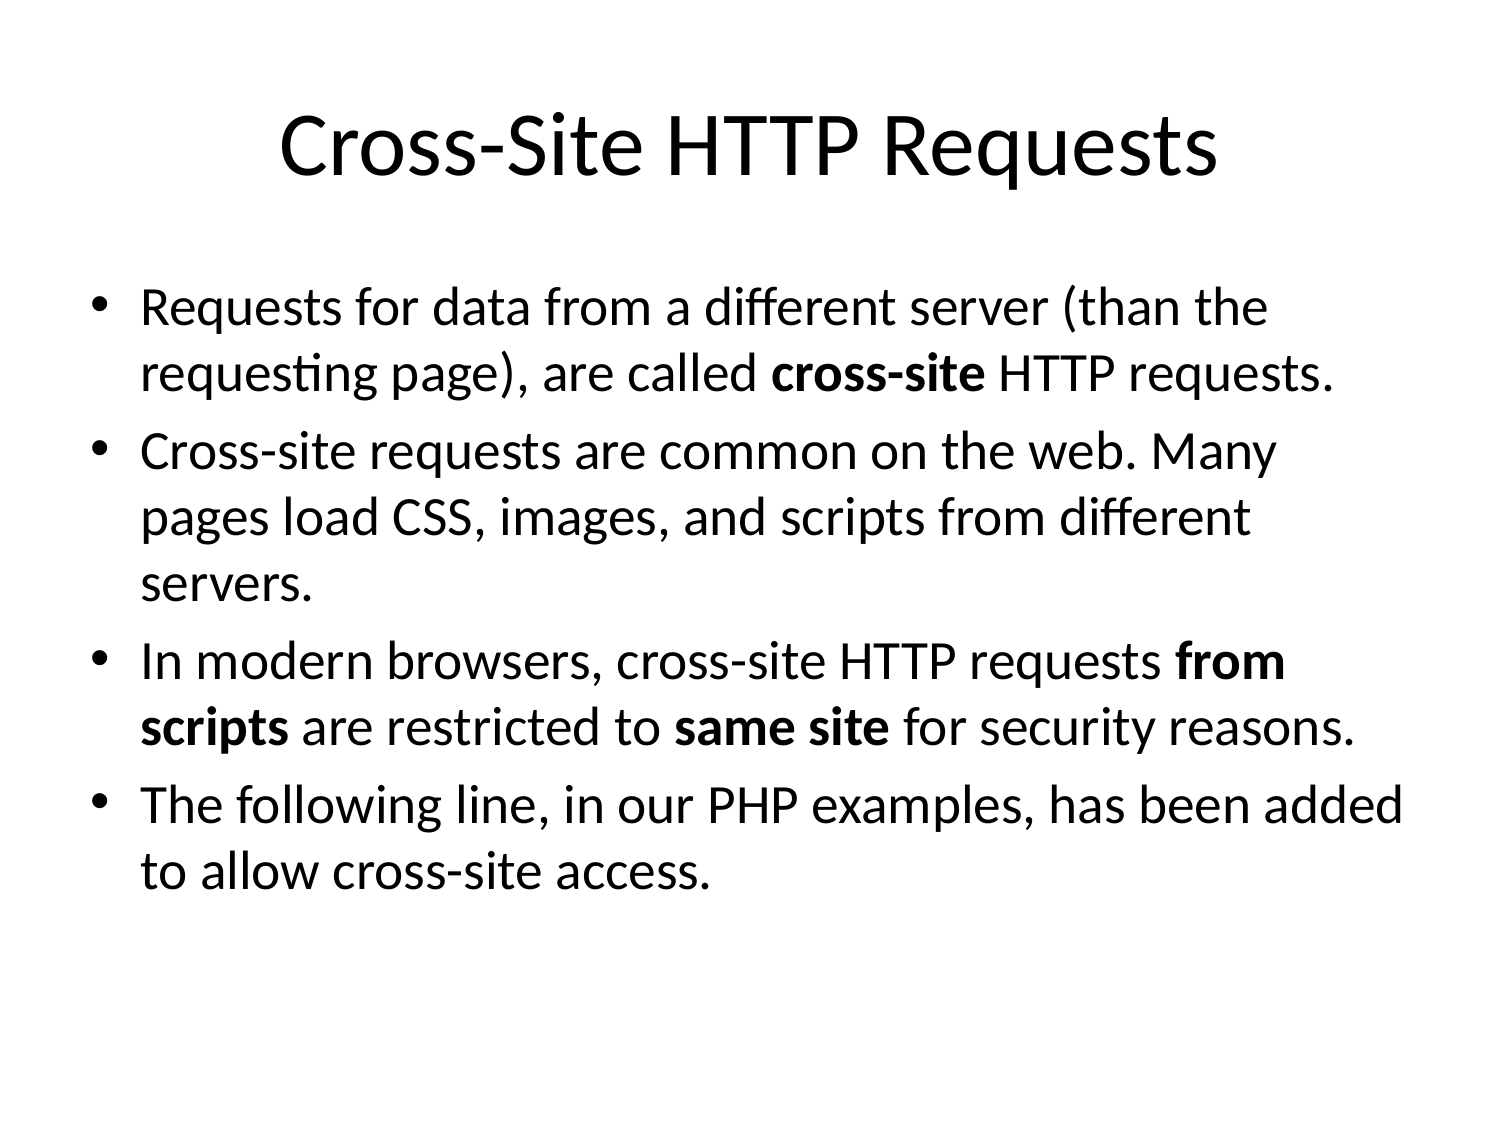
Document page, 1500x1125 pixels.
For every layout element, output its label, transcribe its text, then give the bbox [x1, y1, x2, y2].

list Requests for data from a different server (than the requesting page), are called cross-site HTTP requests. Cross-site requests are common on the web. Many pages load CSS, images, and scripts from different servers. In modern browsers, cross-site HTTP requests from scripts are restricted to same site for security reasons. The following line, in our PHP examples, has been added to allow cross-site access. [75, 262, 1425, 1005]
title Cross-Site HTTP Requests [75, 45, 1425, 233]
